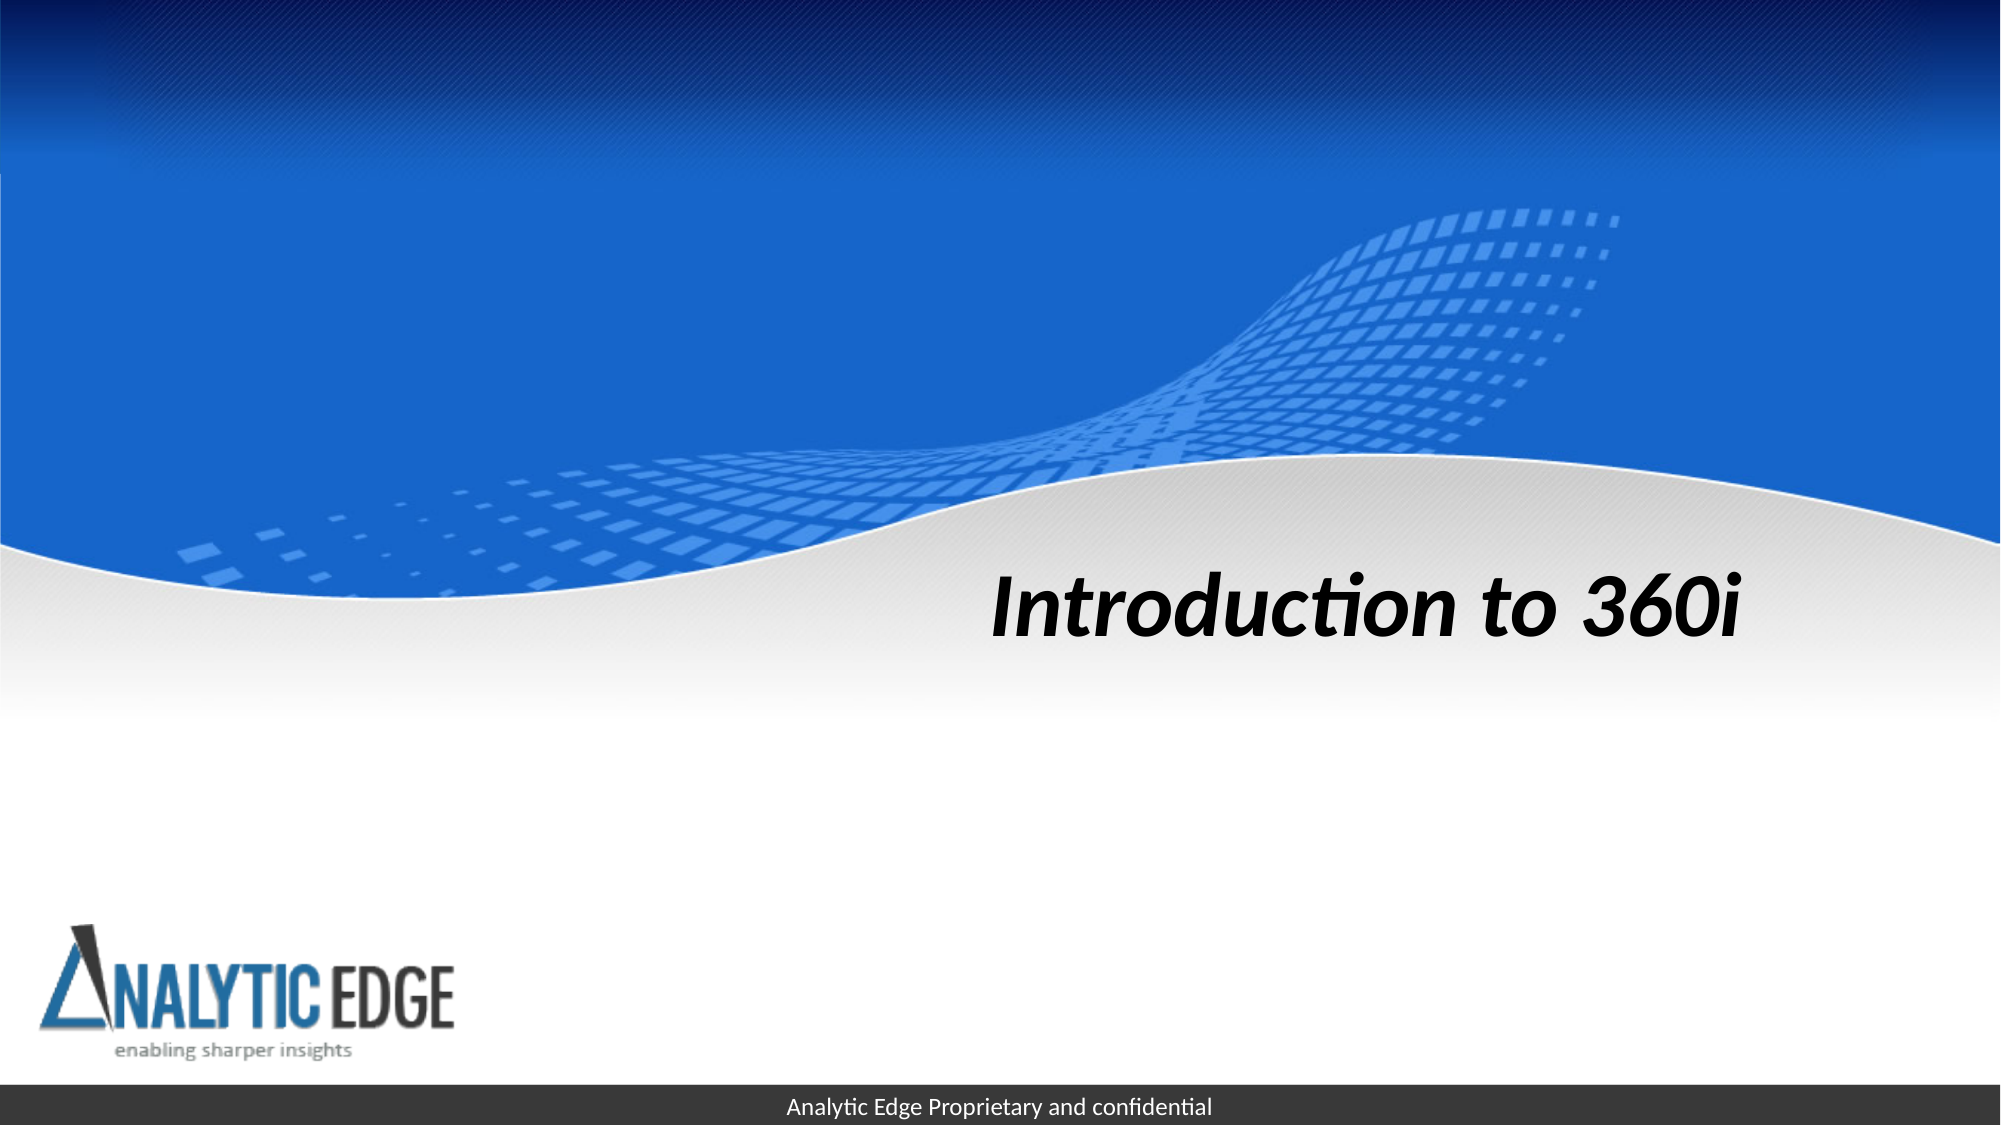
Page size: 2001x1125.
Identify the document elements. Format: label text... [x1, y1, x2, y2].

picture [0, 0, 2001, 1125]
footer Analytic Edge Proprietary and confidential [686, 1083, 1314, 1125]
text_box Introduction to 360i [974, 537, 1894, 663]
